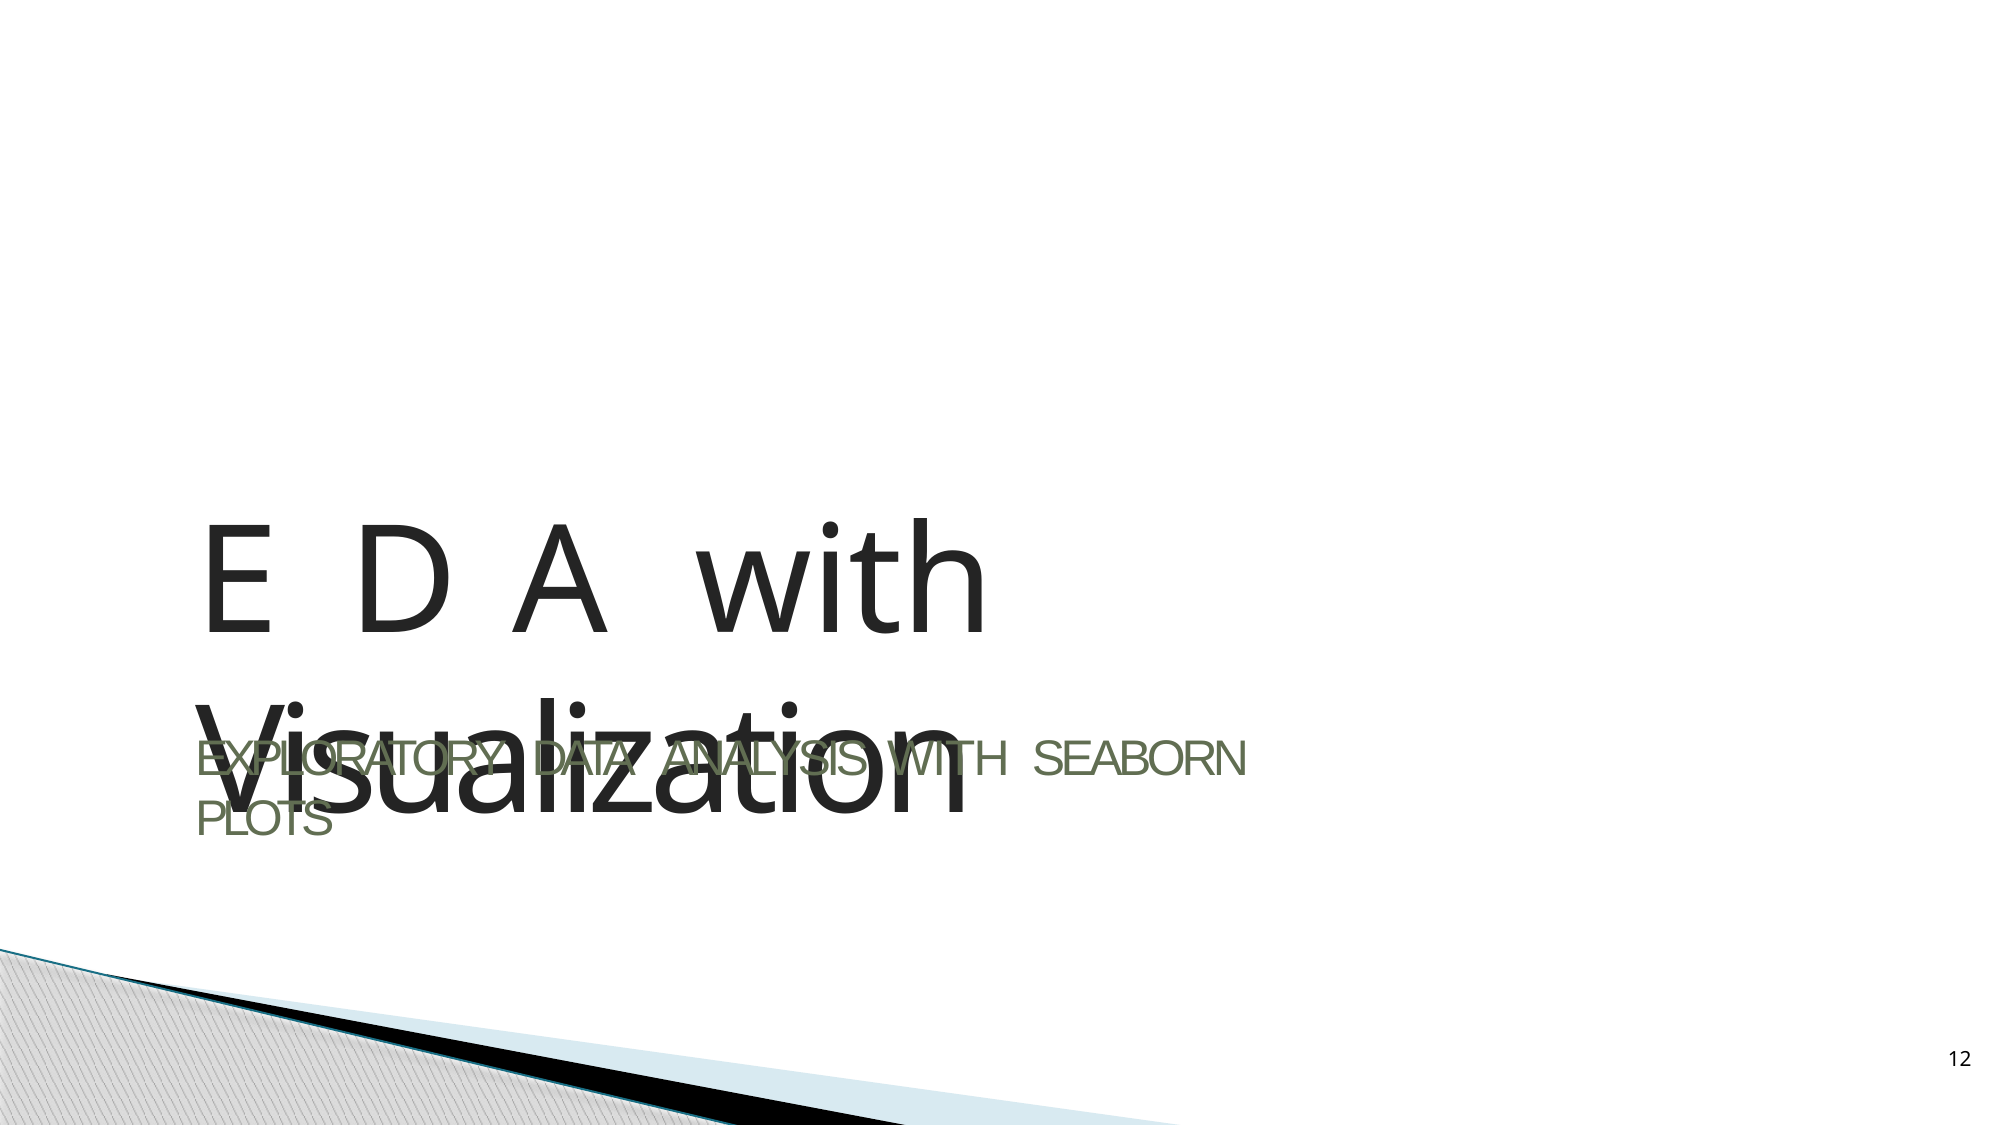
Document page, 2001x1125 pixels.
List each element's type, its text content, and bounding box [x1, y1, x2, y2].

text_box EXPLORATORY DATA ANALYSIS WITH SEABORN PLOTS [192, 723, 1403, 846]
text_box E D A with Visualization [192, 480, 1651, 843]
slide_number 12 [1891, 421, 1972, 1075]
